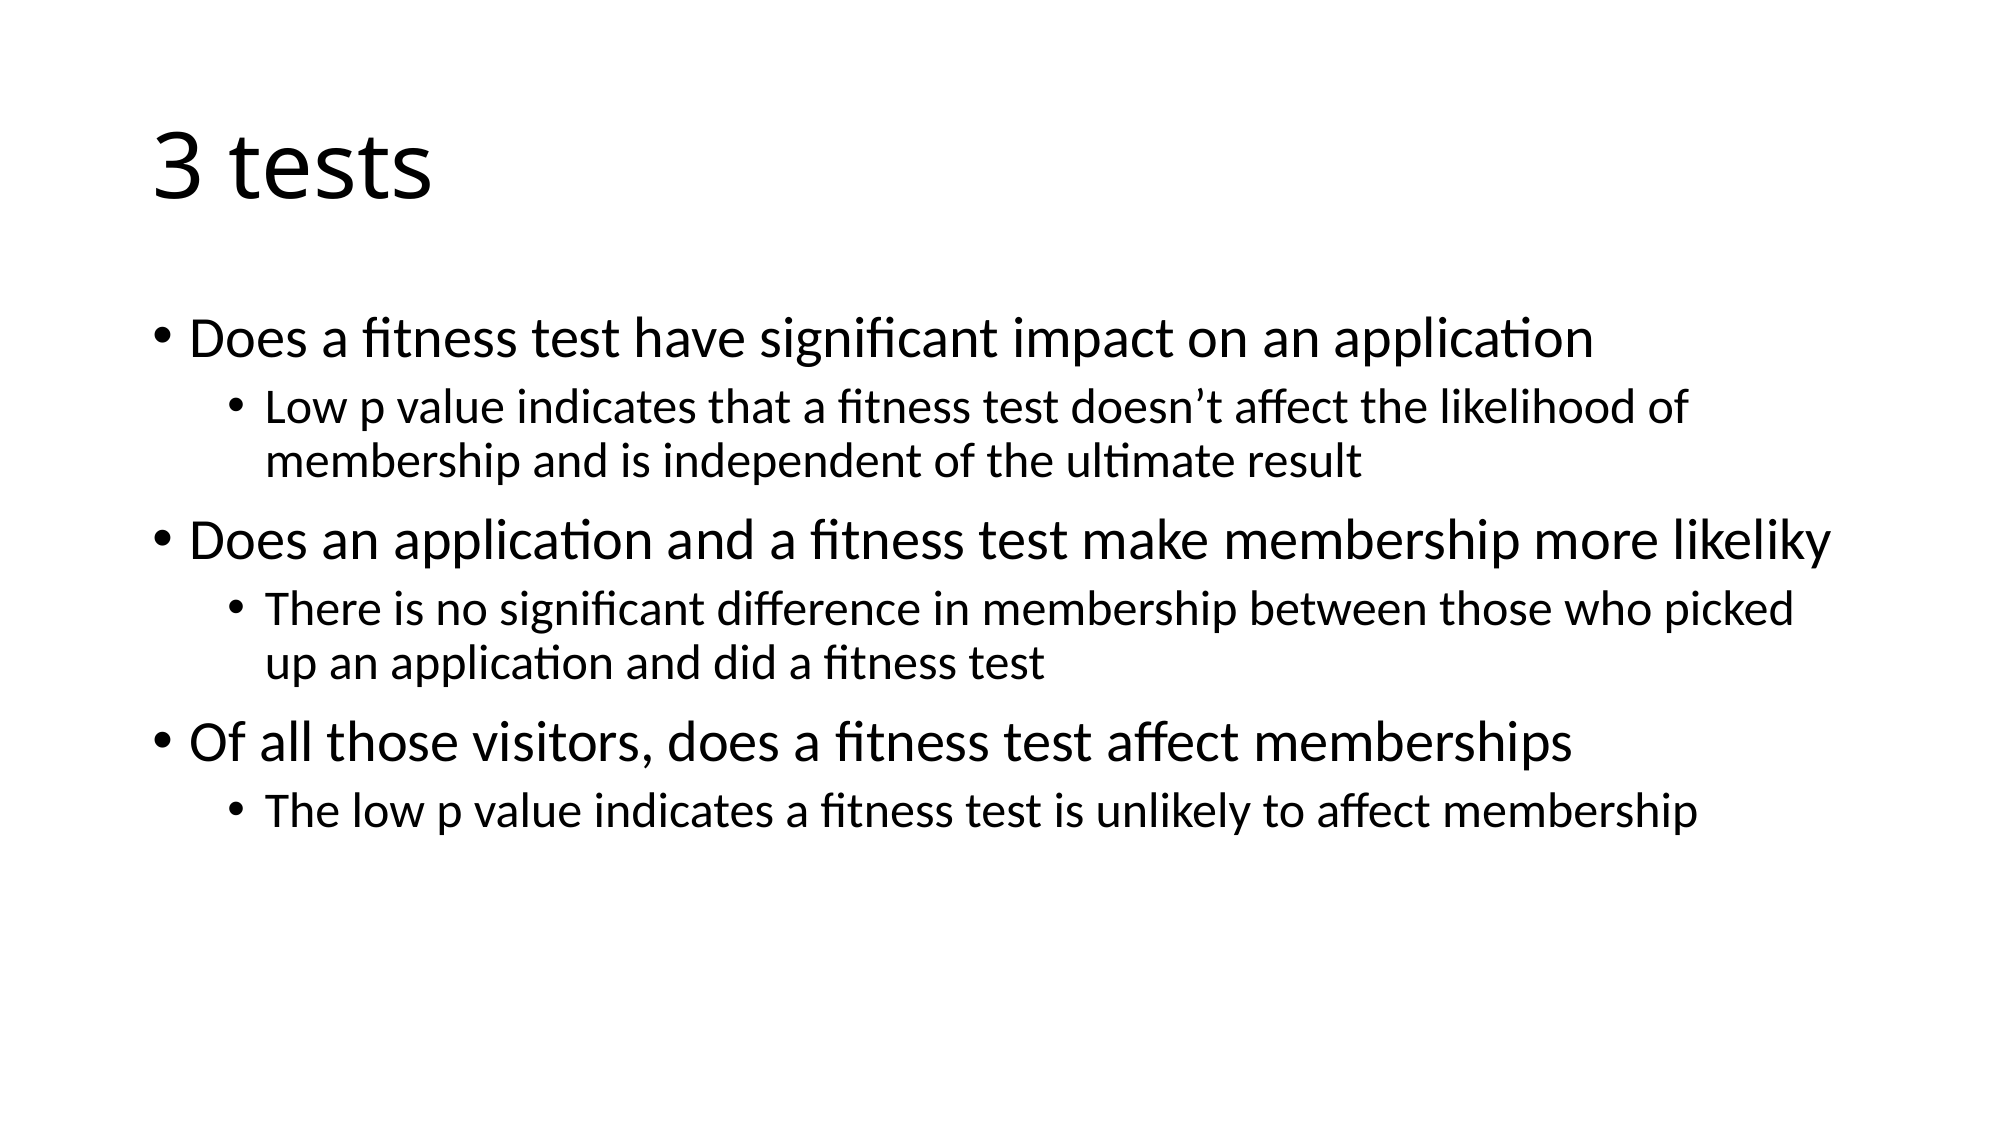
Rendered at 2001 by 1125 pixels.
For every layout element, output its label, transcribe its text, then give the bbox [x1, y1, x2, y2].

title 3 tests [137, 59, 1863, 278]
list Does a fitness test have significant impact on an application Low p value indicates that a fitness test doesn’t affect the likelihood of membership and is independent of the ultimate result Does an application and a fitness test make membership more likeliky There is no significant difference in membership between those who picked up an application and did a fitness test Of all those visitors, does a fitness test affect memberships The low p value indicates a fitness test is unlikely to affect membership [137, 299, 1863, 1014]
